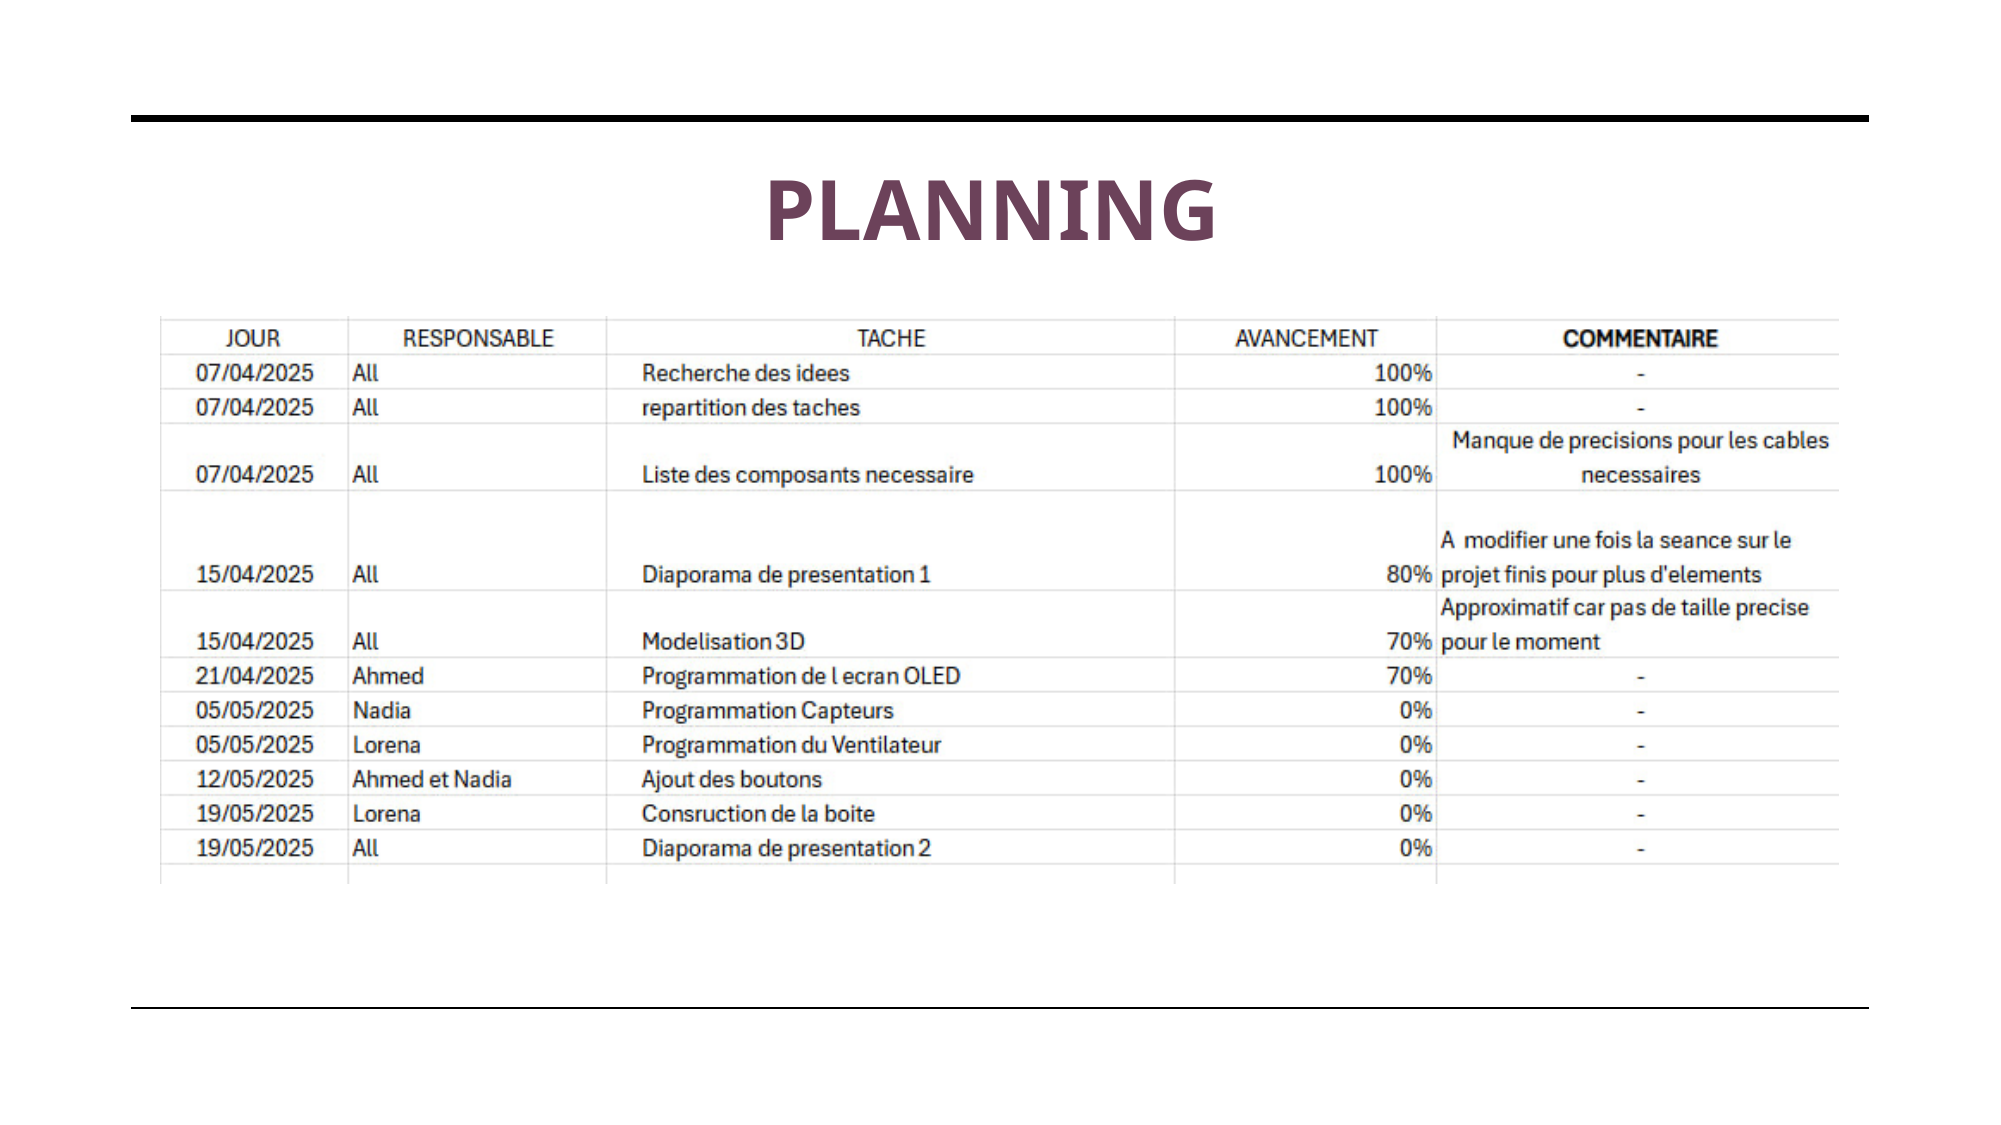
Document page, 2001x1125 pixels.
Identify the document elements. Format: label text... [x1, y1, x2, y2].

picture [160, 316, 1839, 884]
title PLANNING [114, 149, 1869, 365]
